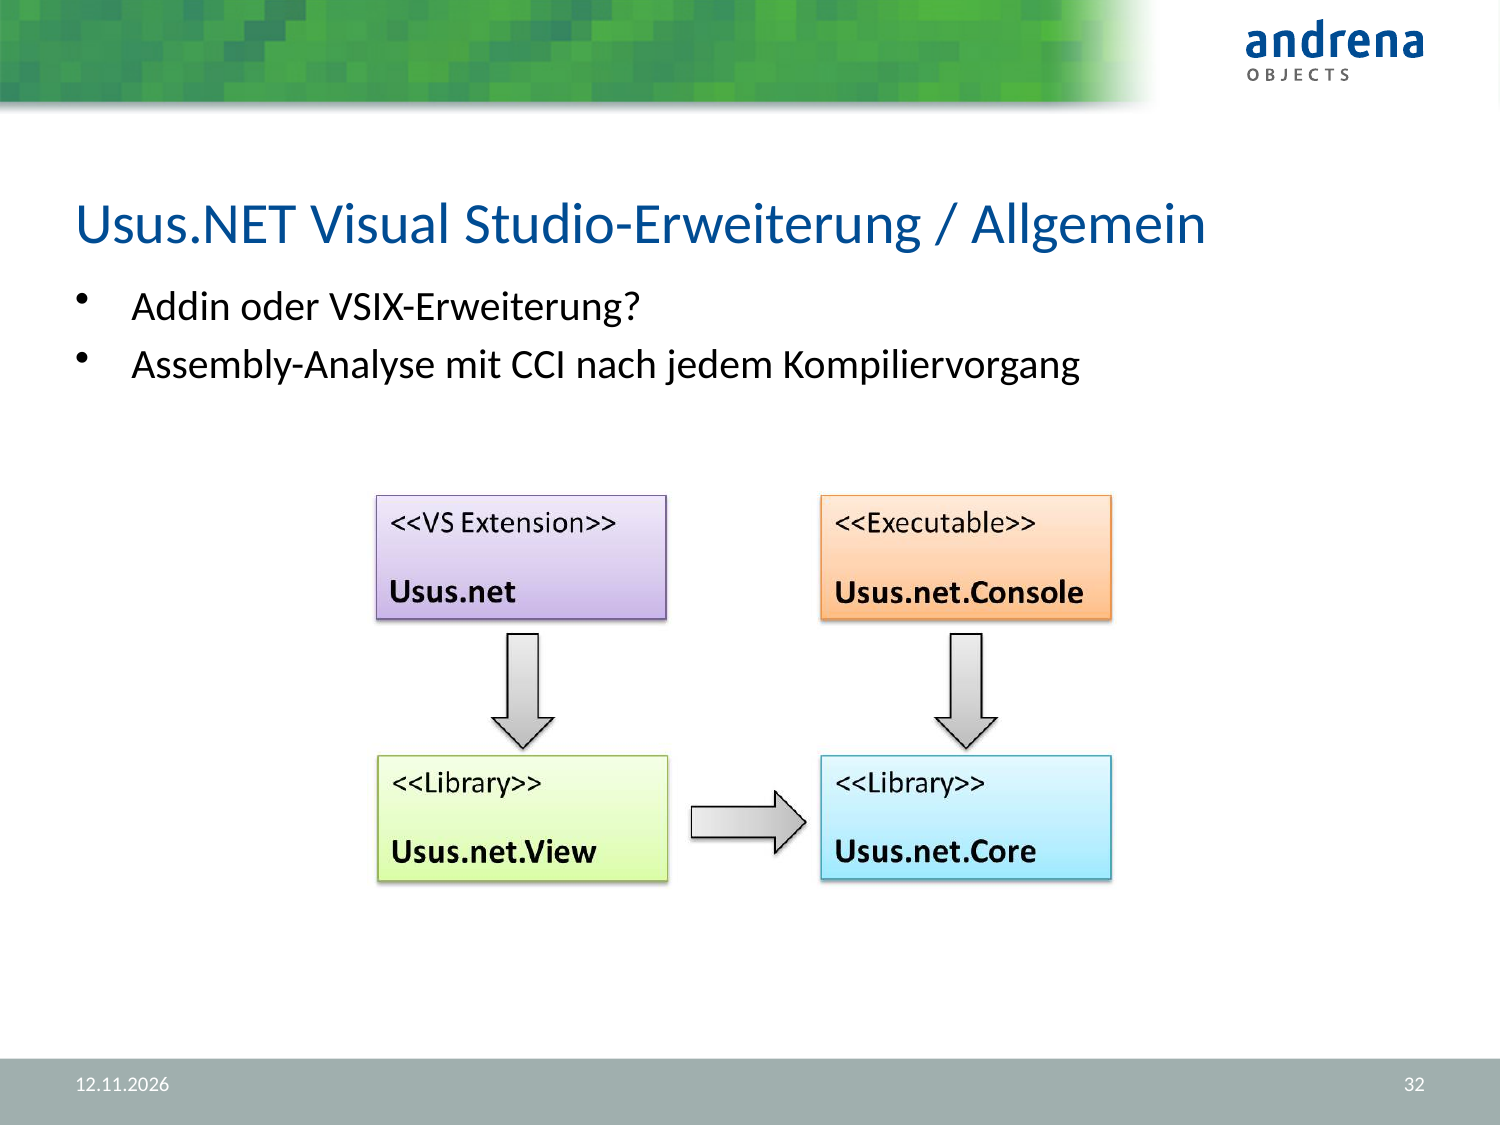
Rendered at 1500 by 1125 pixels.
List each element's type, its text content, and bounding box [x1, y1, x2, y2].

title Usus.NET Visual Studio-Erweiterung / Allgemein [74, 101, 1426, 256]
slide_number 32 [1074, 1070, 1426, 1107]
list Addin oder VSIX-Erweiterung? Assembly-Analyse mit CCI nach jedem Kompiliervorgang [74, 278, 1426, 1006]
picture [0, 0, 1500, 114]
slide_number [74, 1070, 426, 1107]
picture [367, 491, 1117, 892]
